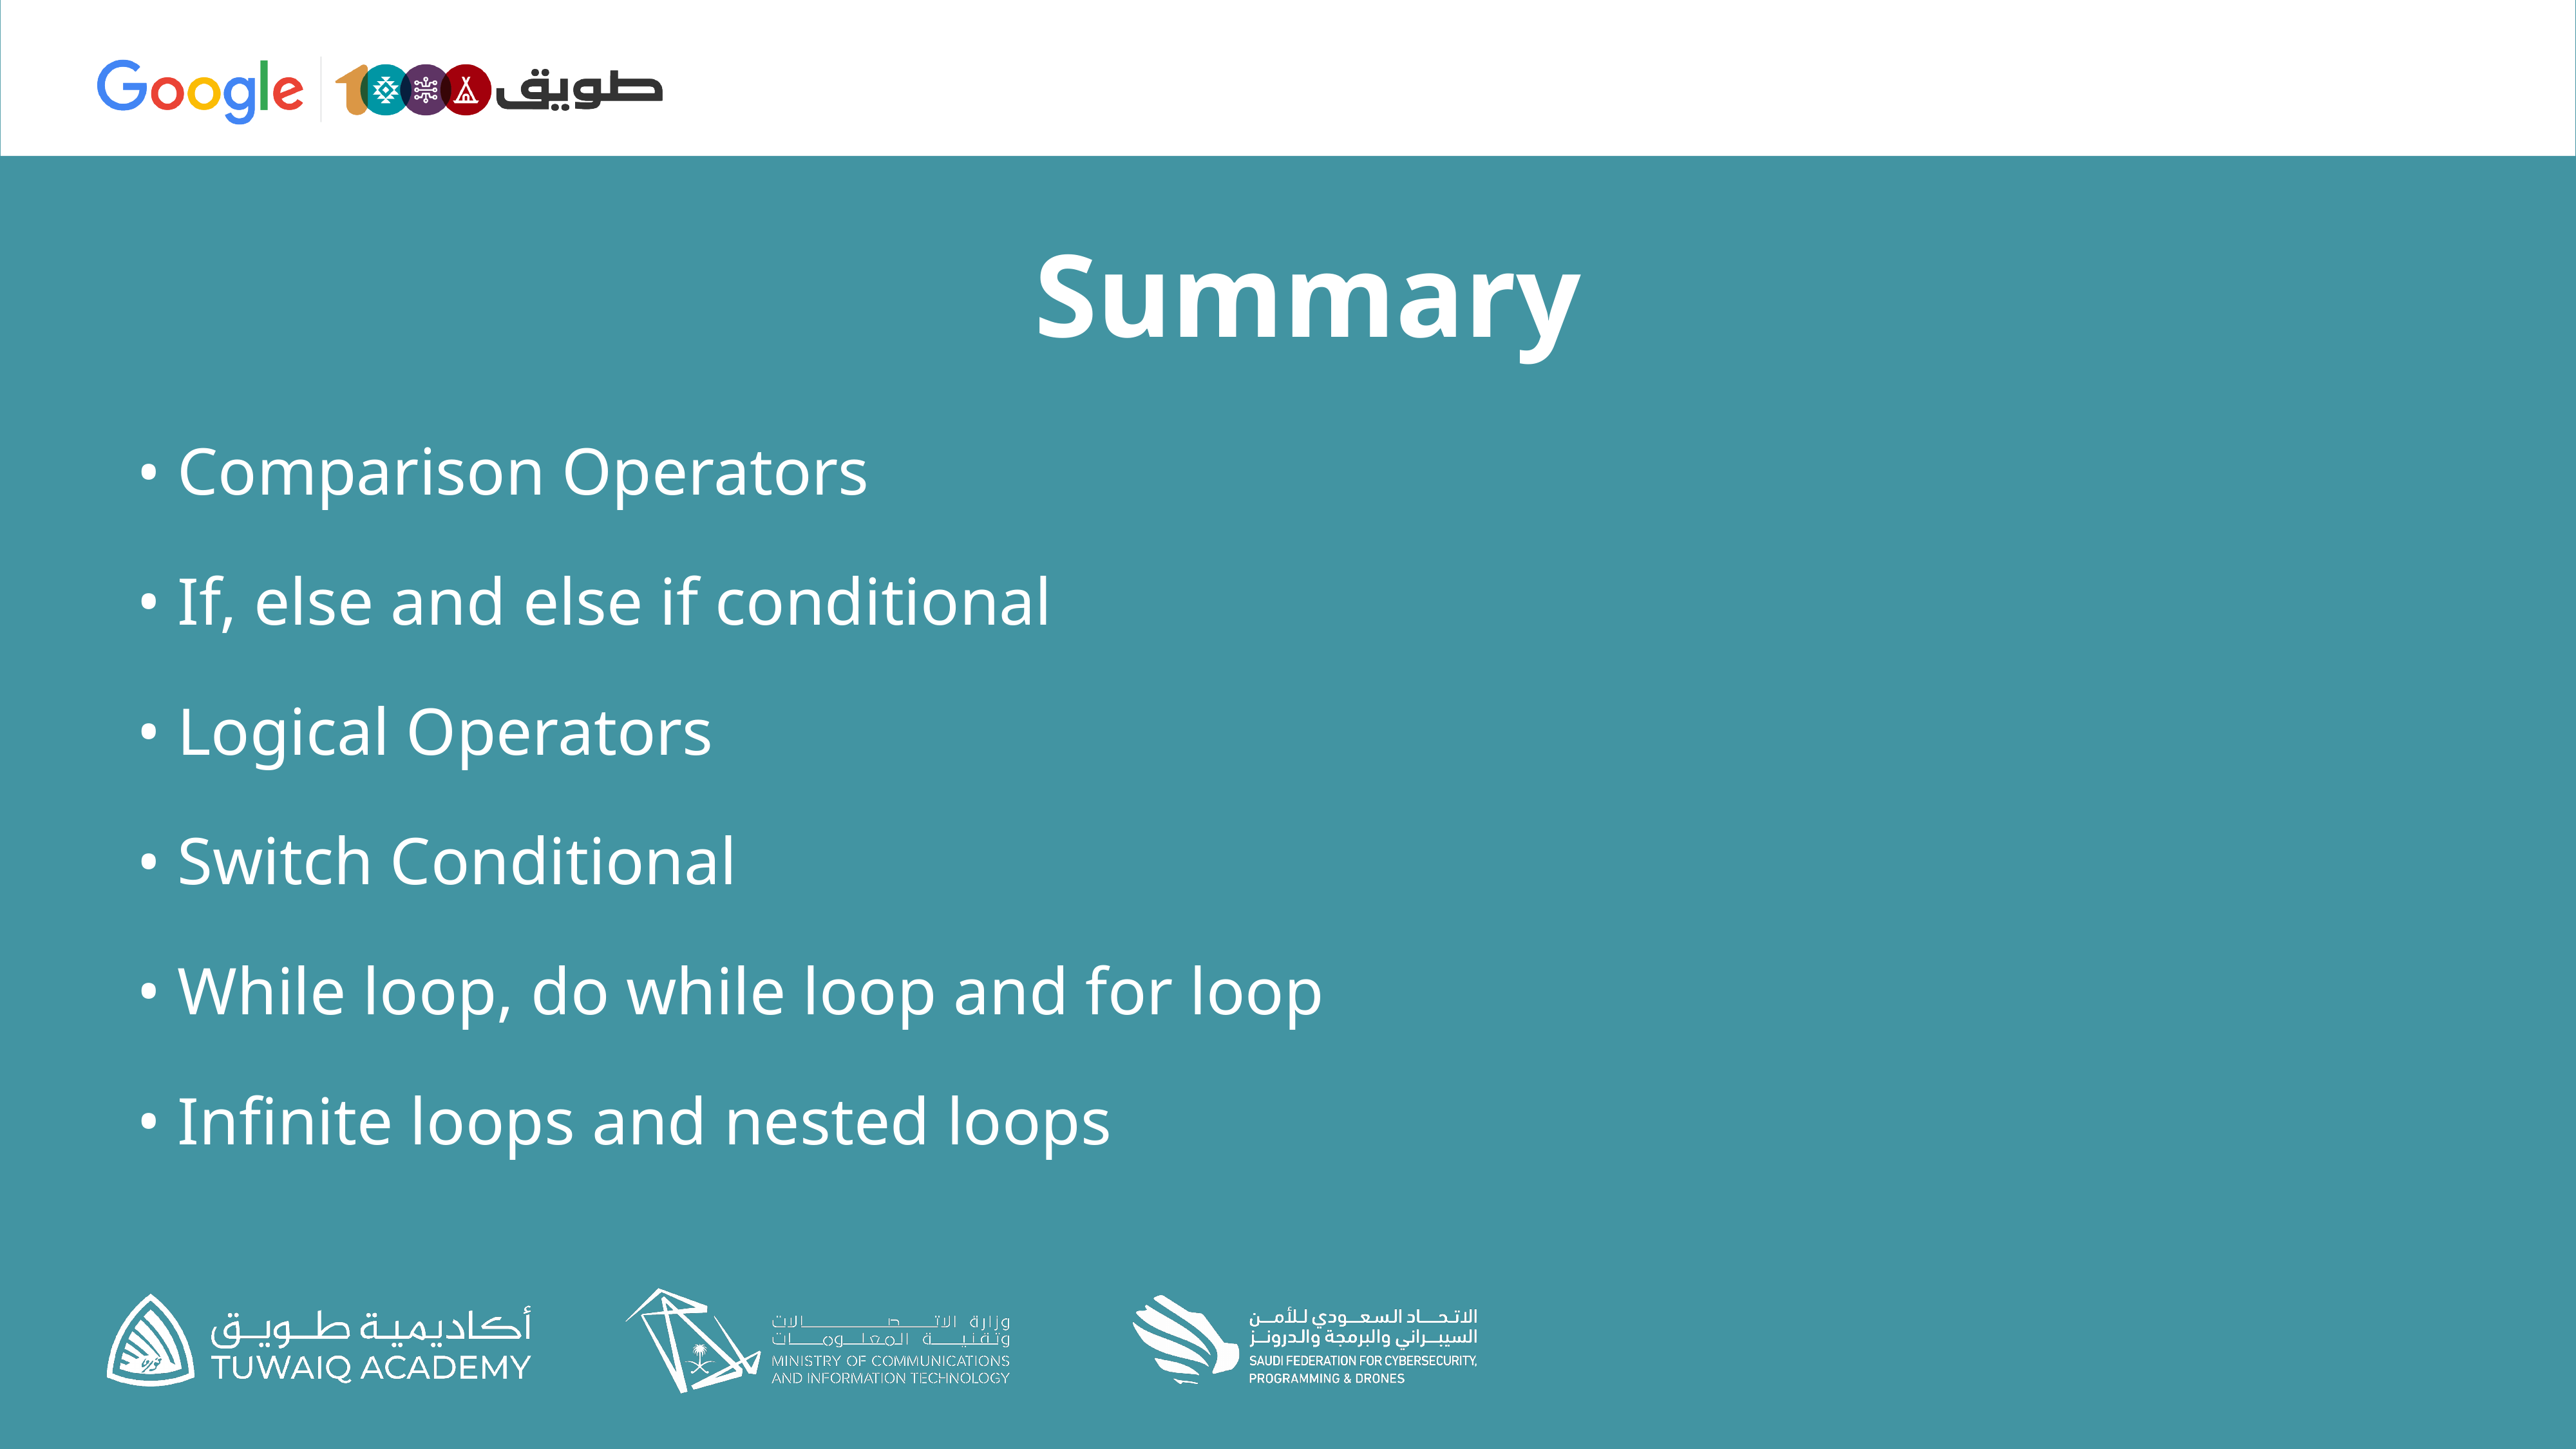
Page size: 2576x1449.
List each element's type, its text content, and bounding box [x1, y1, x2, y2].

text_box Comparison Operators If, else and else if conditional Logical Operators Switch Conditional While loop, do while loop and for loop Infinite loops and nested loops [127, 434, 2449, 1220]
picture [53, 0, 708, 253]
picture [0, 1128, 1604, 1449]
title Summary [754, 229, 1861, 381]
